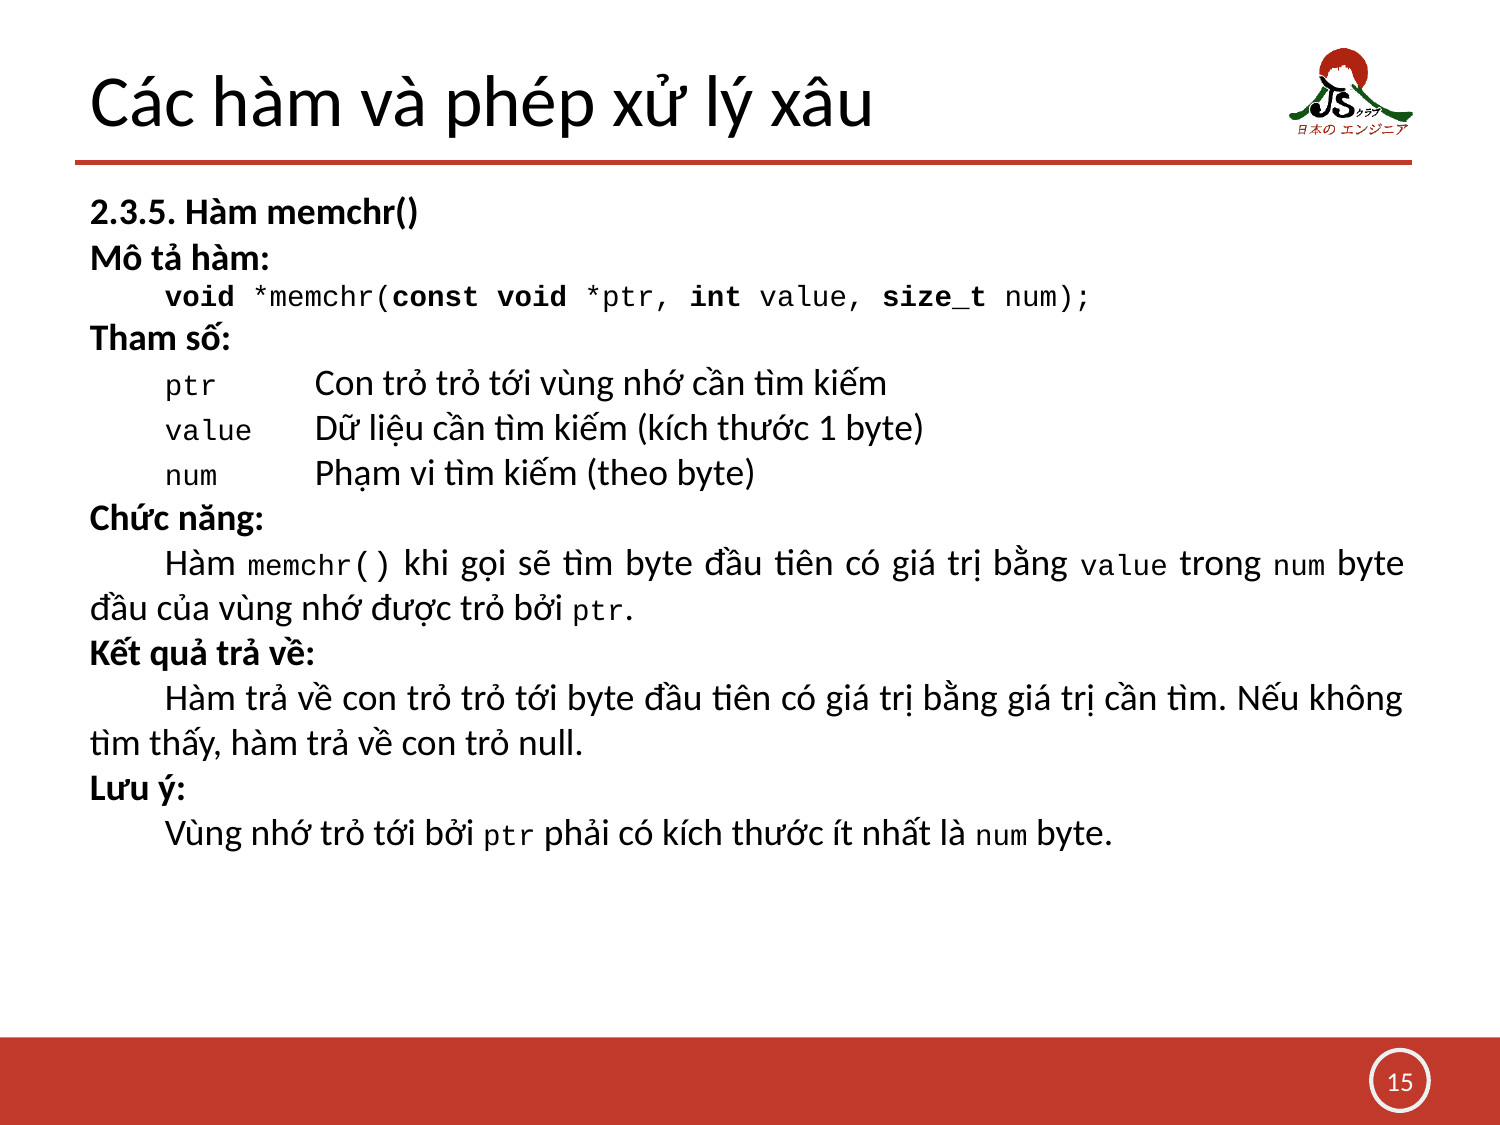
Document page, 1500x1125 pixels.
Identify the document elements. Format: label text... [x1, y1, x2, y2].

text_box 2.3.5. Hàm memchr() Mô tả hàm: void *memchr(const void *ptr, int value, size_t num); Tham số: ptr Con trỏ trỏ tới vùng nhớ cần tìm kiếm value Dữ liệu cần tìm kiếm (kích thước 1 byte) num Phạm vi tìm kiếm (theo byte) Chức năng: Hàm memchr() khi gọi sẽ tìm byte đầu tiên có giá trị bằng value trong num byte đầu của vùng nhớ được trỏ bởi ptr. Kết quả trả về: Hàm trả về con trỏ trỏ tới byte đầu tiên có giá trị bằng giá trị cần tìm. Nếu không tìm thấy, hàm trả về con trỏ null. Lưu ý: Vùng nhớ trỏ tới bởi ptr phải có kích thước ít nhất là num byte. [74, 180, 1420, 860]
title Các hàm và phép xử lý xâu [75, 45, 1275, 149]
picture [1289, 48, 1413, 135]
